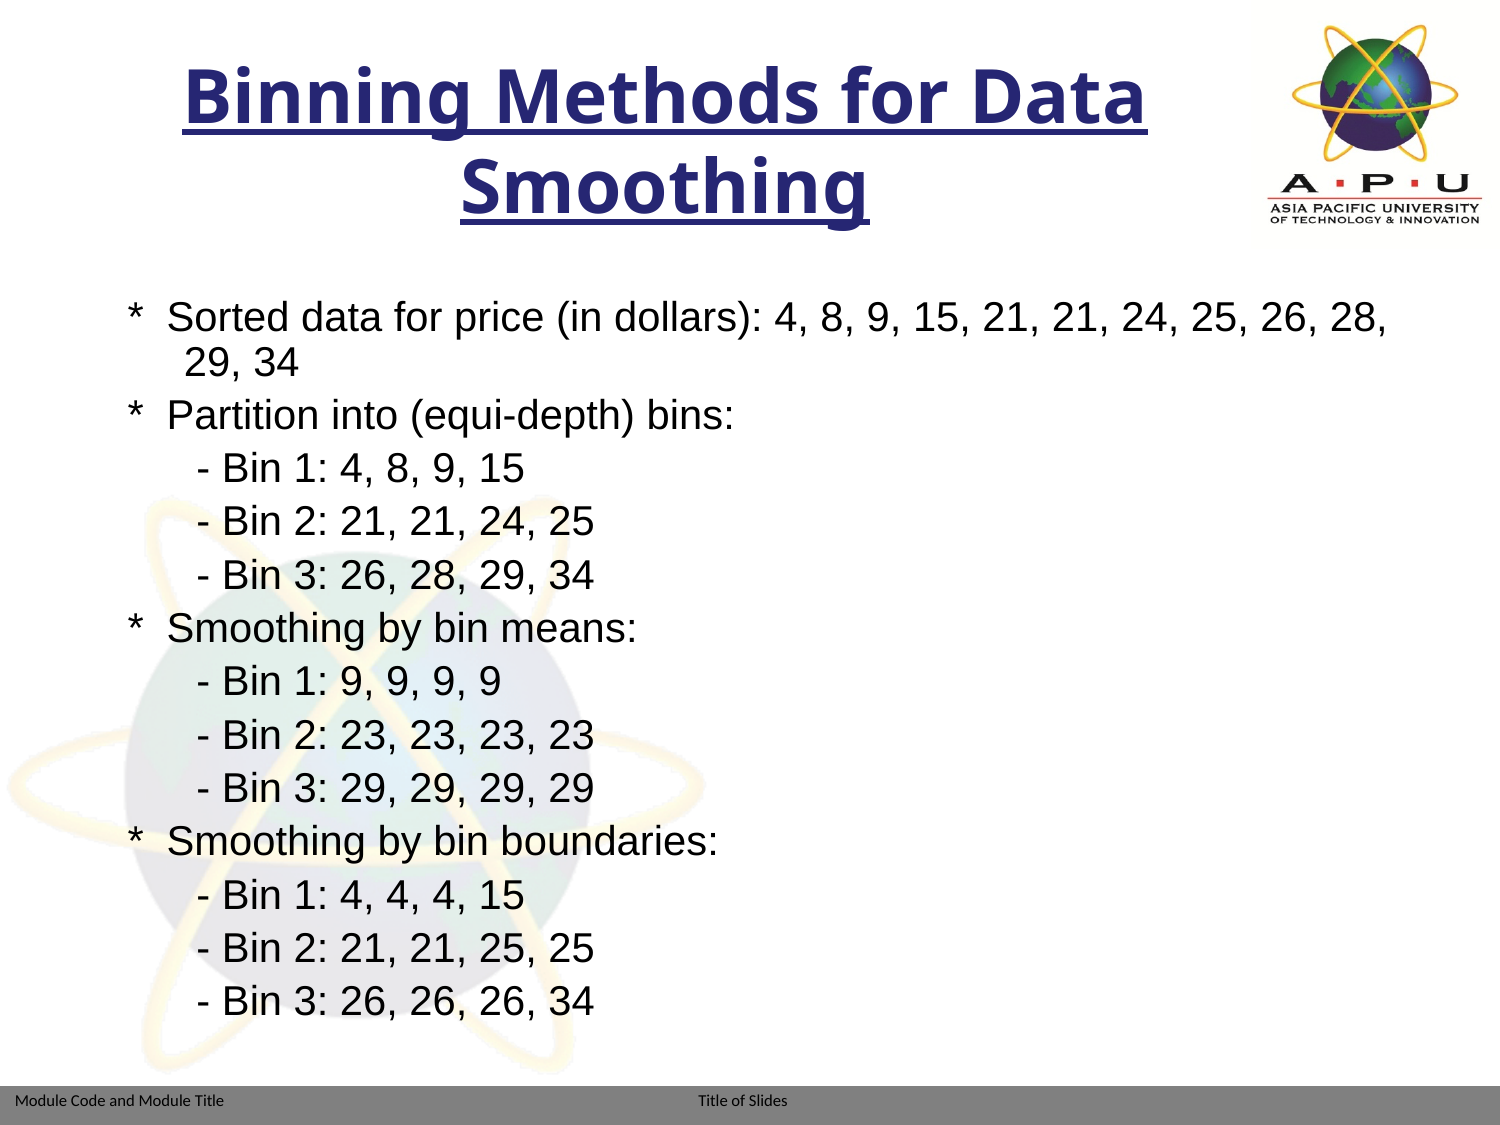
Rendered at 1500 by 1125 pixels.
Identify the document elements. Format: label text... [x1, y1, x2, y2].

picture [1251, 0, 1500, 249]
list * Sorted data for price (in dollars): 4, 8, 9, 15, 21, 21, 24, 25, 26, 28, 29, 34 * Partition into (equi-depth) bins: - Bin 1: 4, 8, 9, 15 - Bin 2: 21, 21, 24, 25 - Bin 3: 26, 28, 29, 34 * Smoothing by bin means: - Bin 1: 9, 9, 9, 9 - Bin 2: 23, 23, 23, 23 - Bin 3: 29, 29, 29, 29 * Smoothing by bin boundaries: - Bin 1: 4, 4, 4, 15 - Bin 2: 21, 21, 25, 25 - Bin 3: 26, 26, 26, 34 [112, 287, 1438, 1025]
title Binning Methods for Data Smoothing [87, 45, 1243, 233]
